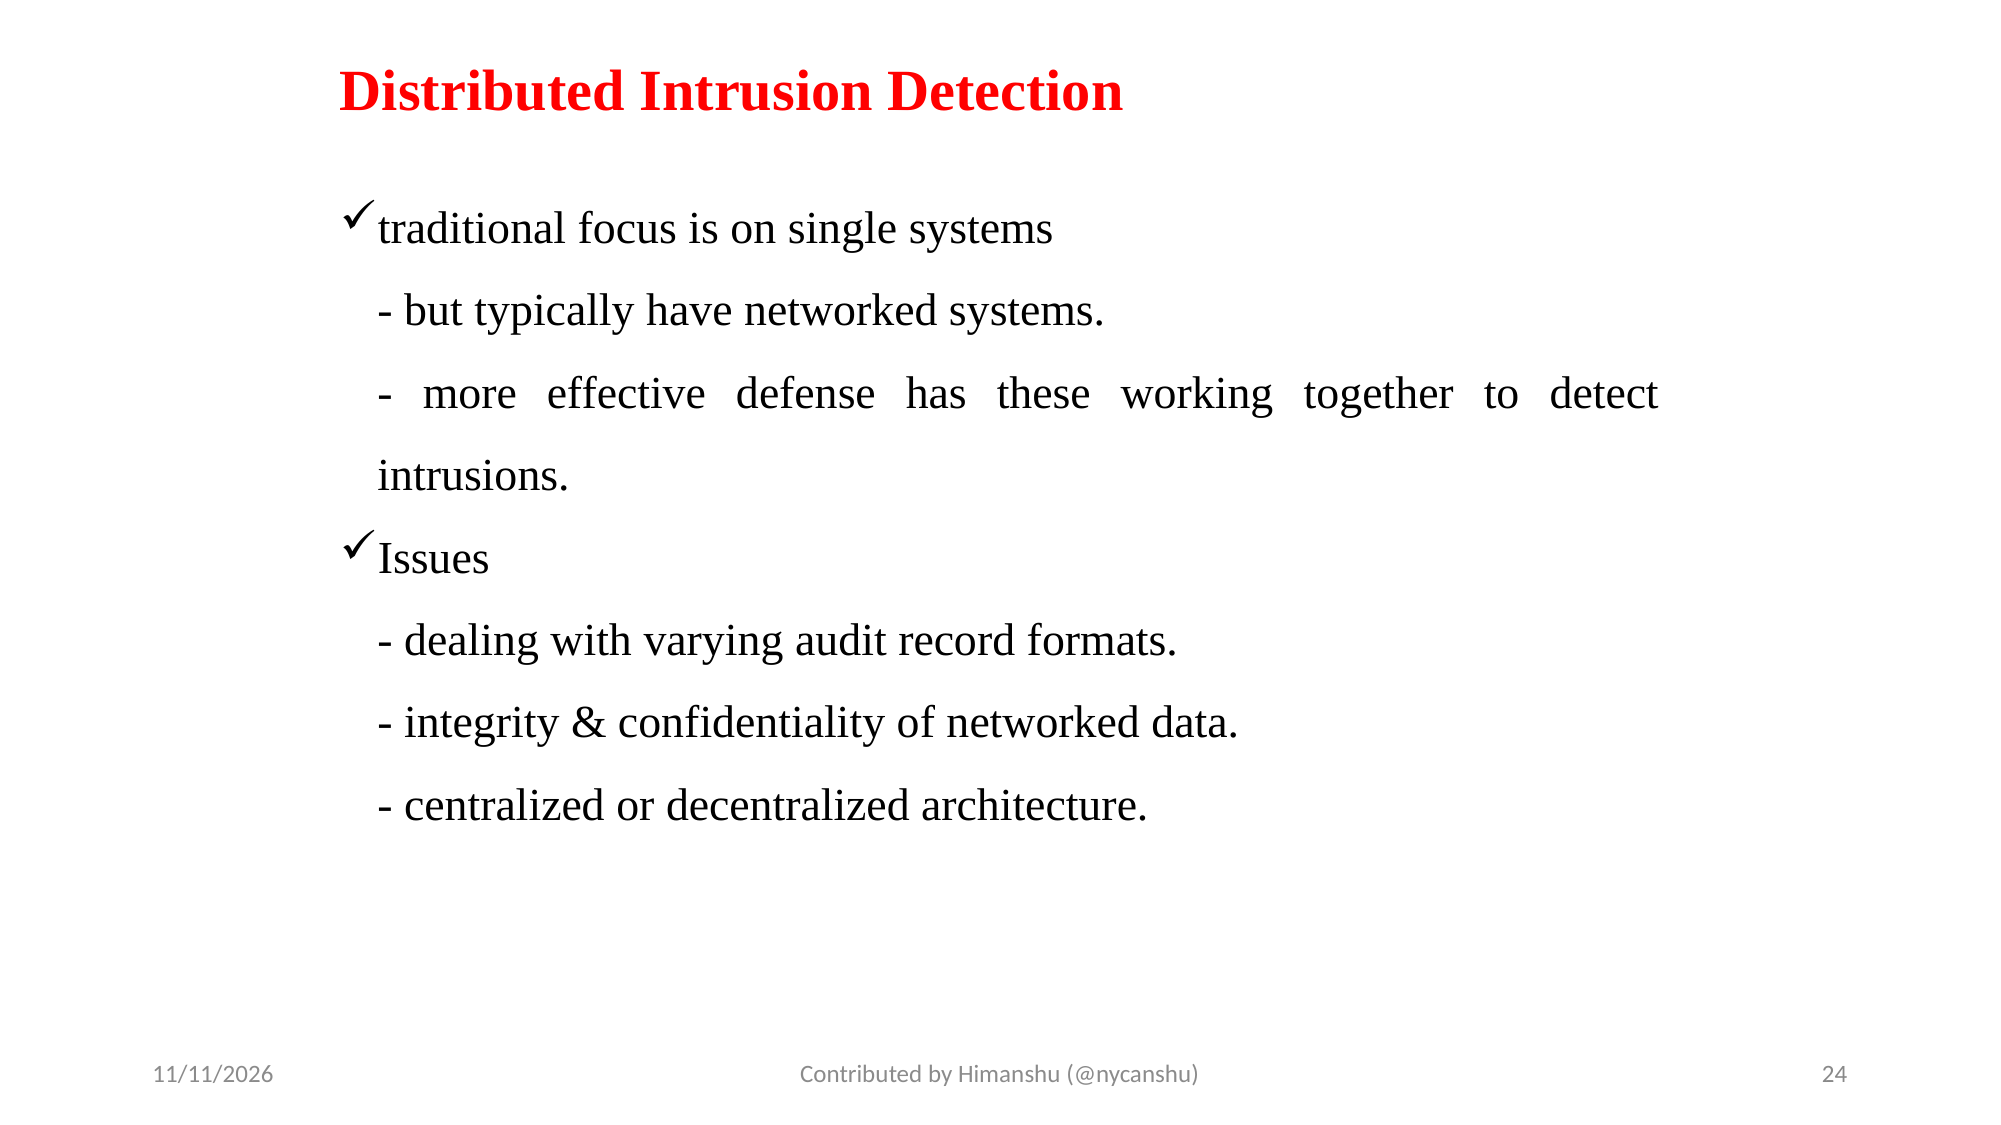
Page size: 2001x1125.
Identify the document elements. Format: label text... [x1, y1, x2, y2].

title Distributed Intrusion Detection [324, 45, 1675, 138]
slide_number 24 [1412, 1042, 1863, 1103]
list traditional focus is on single systems - but typically have networked systems. - more effective defense has these working together to detect intrusions. Issues - dealing with varying audit record formats. - integrity & confidentiality of networked data. - centralized or decentralized architecture. [324, 162, 1675, 1005]
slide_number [137, 1042, 588, 1103]
footer Contributed by Himanshu (@nycanshu) [662, 1042, 1338, 1103]
